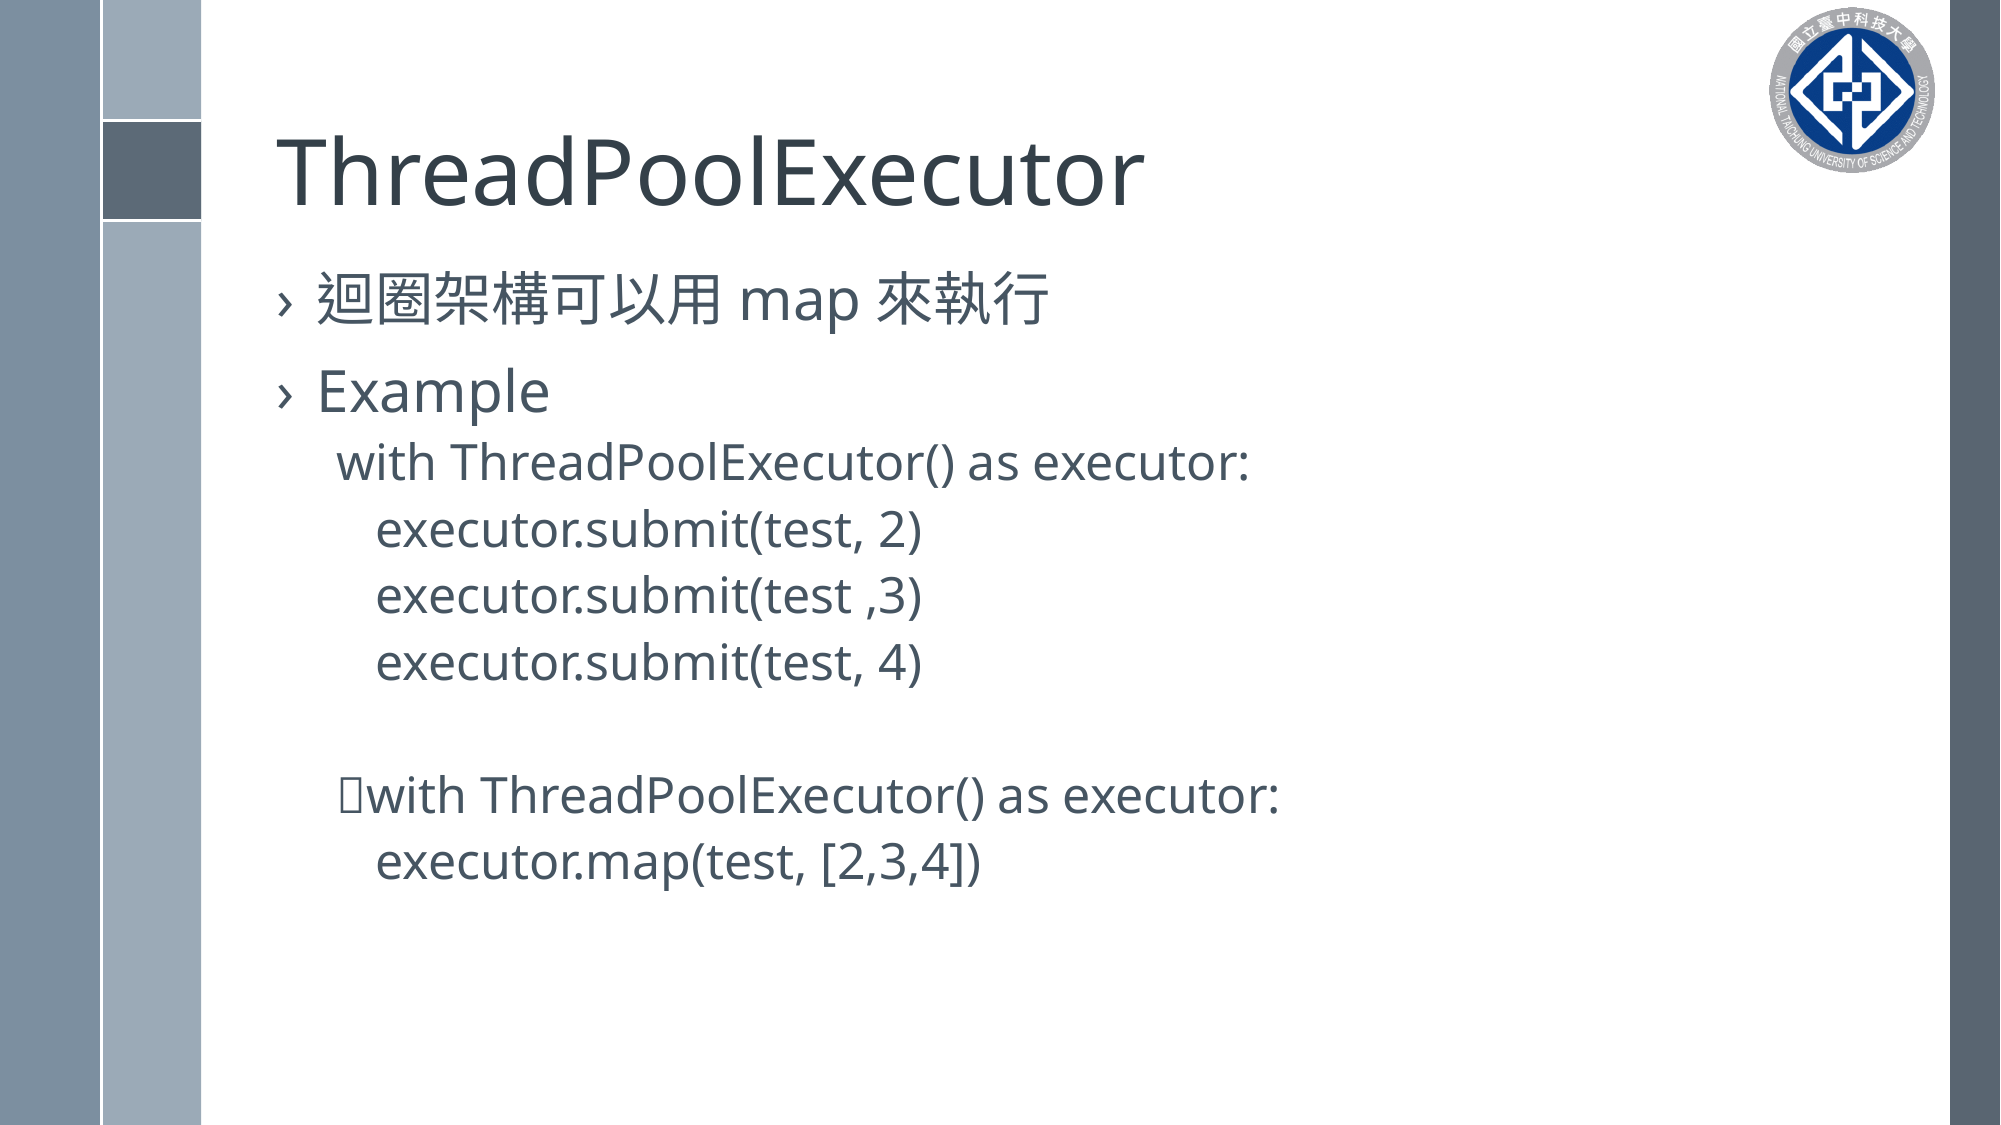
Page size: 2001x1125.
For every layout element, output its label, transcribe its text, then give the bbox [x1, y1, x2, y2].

list 迴圈架構可以用map來執行 Example with ThreadPoolExecutor() as executor: executor.submit(test, 2) executor.submit(test ,3) executor.submit(test, 4) with ThreadPoolExecutor() as executor: executor.map(test, [2,3,4]) [261, 262, 1867, 1013]
title ThreadPoolExecutor [261, 29, 1867, 233]
picture [1769, 7, 1935, 173]
